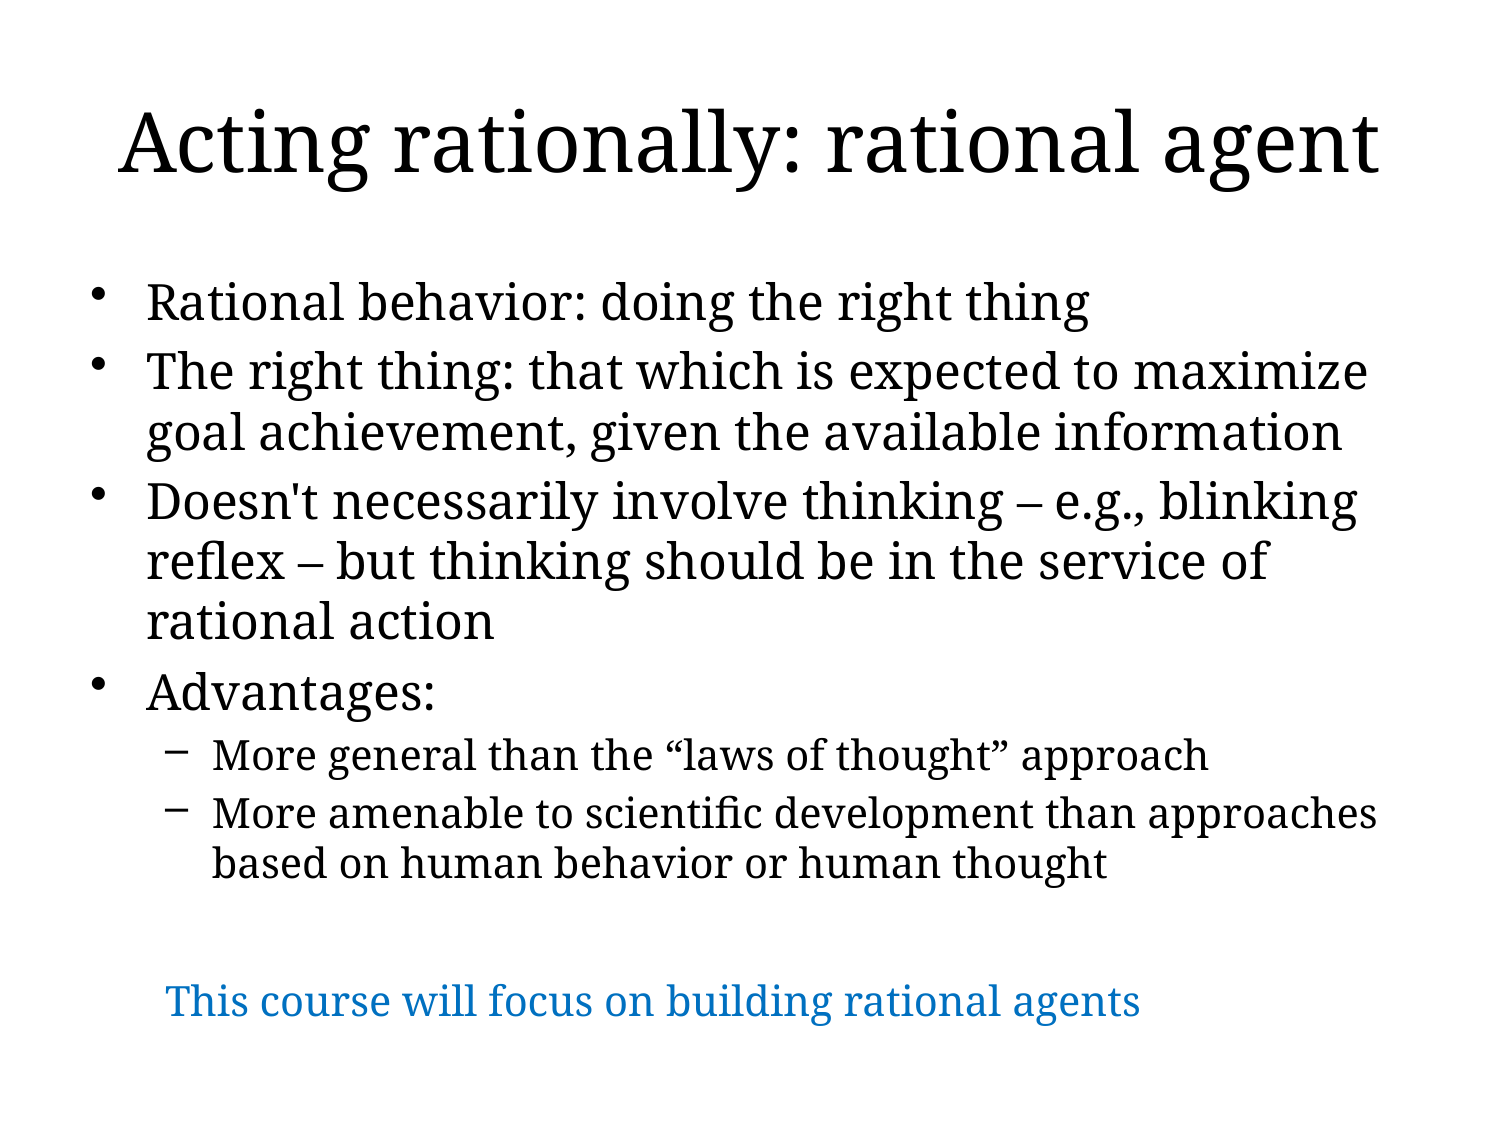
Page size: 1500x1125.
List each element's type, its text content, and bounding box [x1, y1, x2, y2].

title Acting rationally: rational agent [75, 45, 1425, 233]
list Rational behavior: doing the right thing The right thing: that which is expected to maximize goal achievement, given the available information Doesn't necessarily involve thinking – e.g., blinking reflex – but thinking should be in the service of rational action Advantages: More general than the “laws of thought” approach More amenable to scientific development than approaches based on human behavior or human thought This course will focus on building rational agents [75, 262, 1425, 1005]
